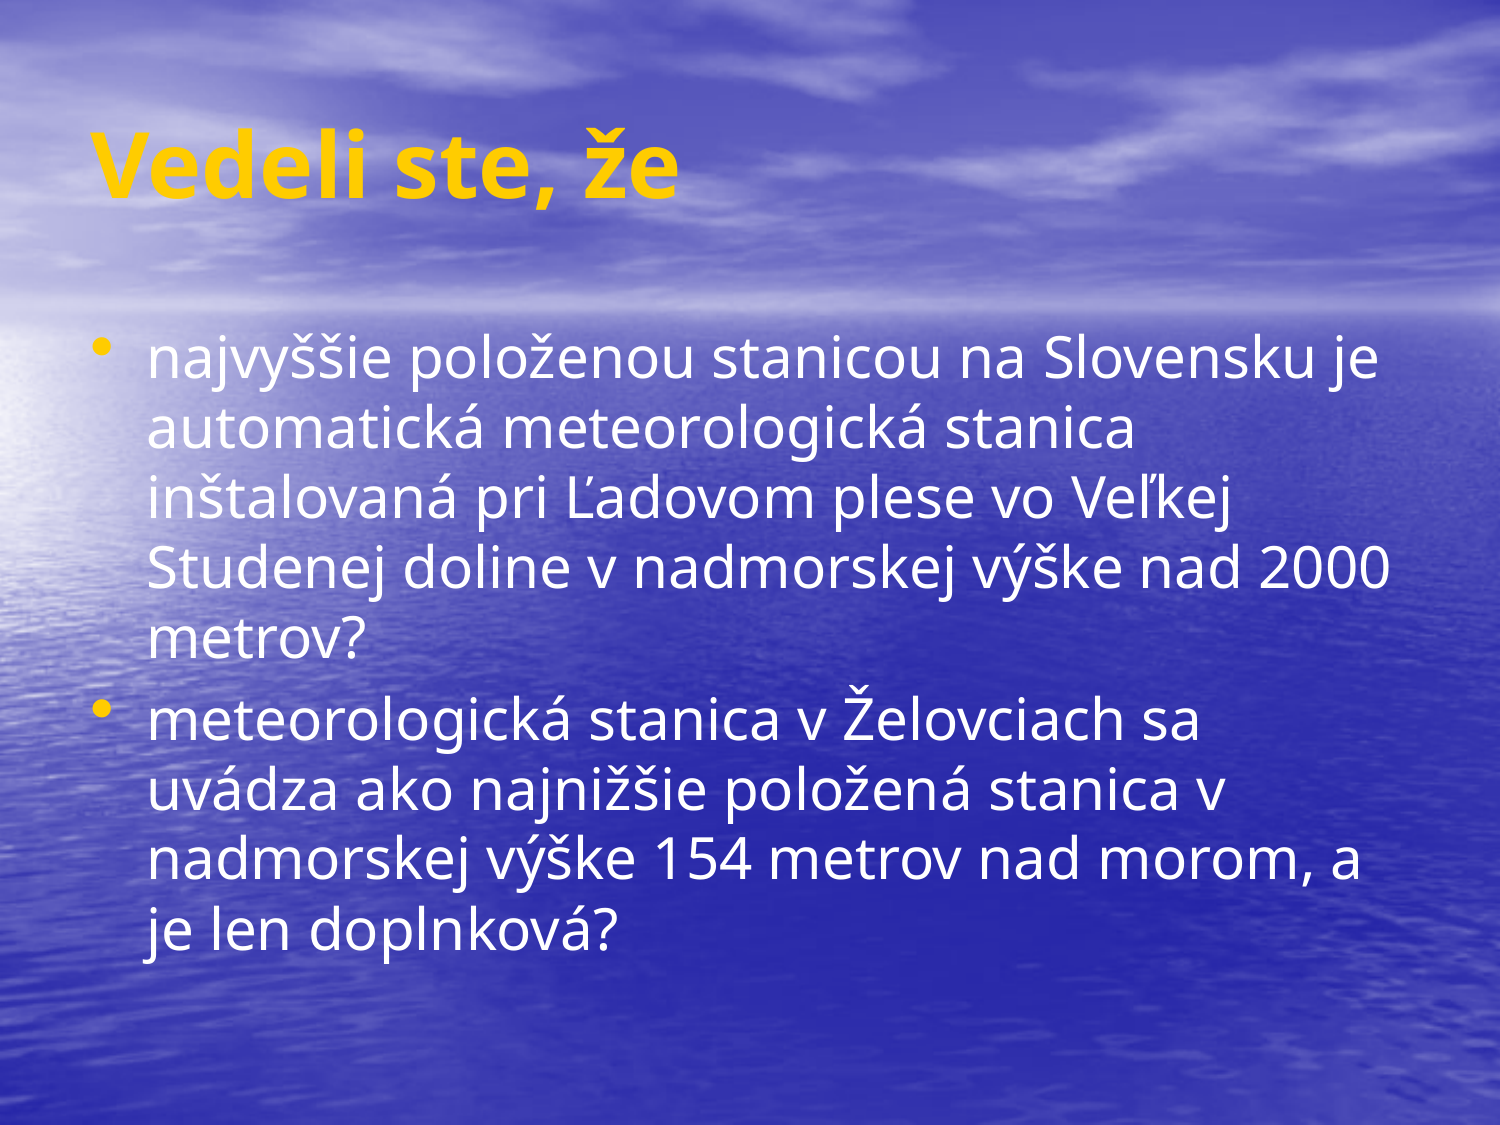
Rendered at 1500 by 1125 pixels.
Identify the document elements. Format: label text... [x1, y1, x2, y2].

title Vedeli ste, že [74, 47, 1426, 276]
list najvyššie položenou stanicou na Slovensku je automatická meteorologická stanica inštalovaná pri Ľadovom plese vo Veľkej Studenej doline v nadmorskej výške nad 2000 metrov? meteorologická stanica v Želovciach sa uvádza ako najnižšie položená stanica v nadmorskej výške 154 metrov nad morom, a je len doplnková? [74, 312, 1426, 988]
